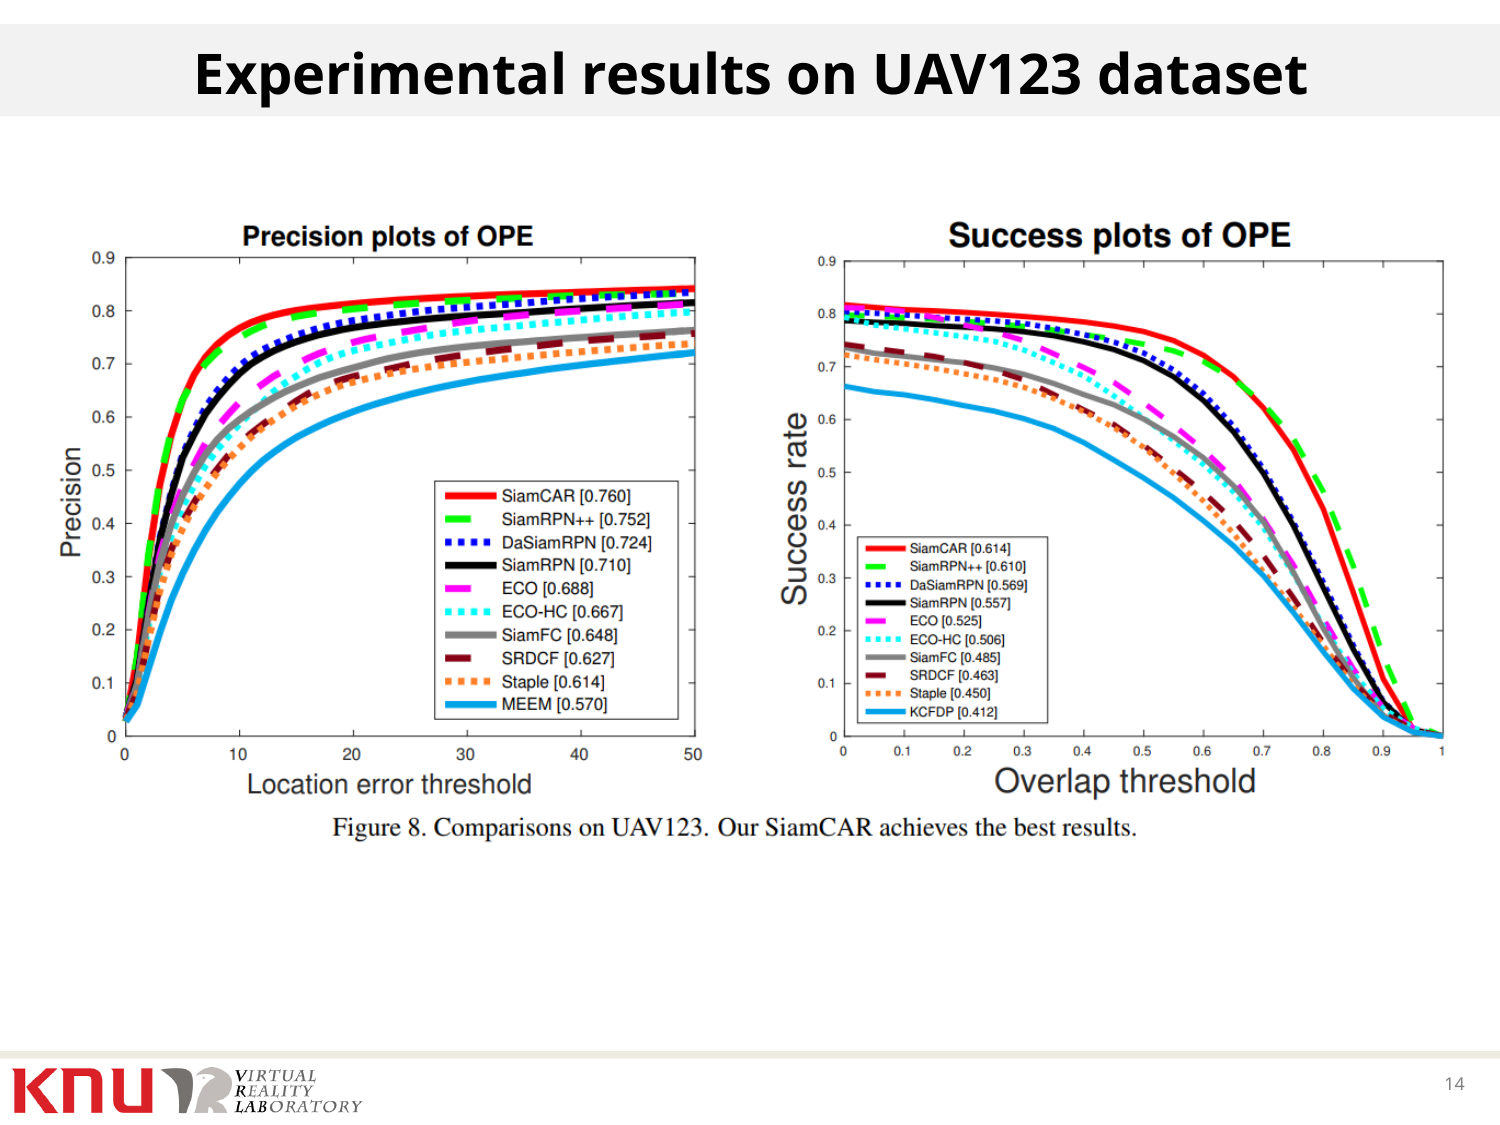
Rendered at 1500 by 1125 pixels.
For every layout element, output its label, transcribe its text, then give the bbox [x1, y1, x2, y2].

picture [11, 1067, 363, 1114]
picture [44, 219, 1459, 858]
title Experimental results on UAV123 dataset [76, 30, 1427, 114]
